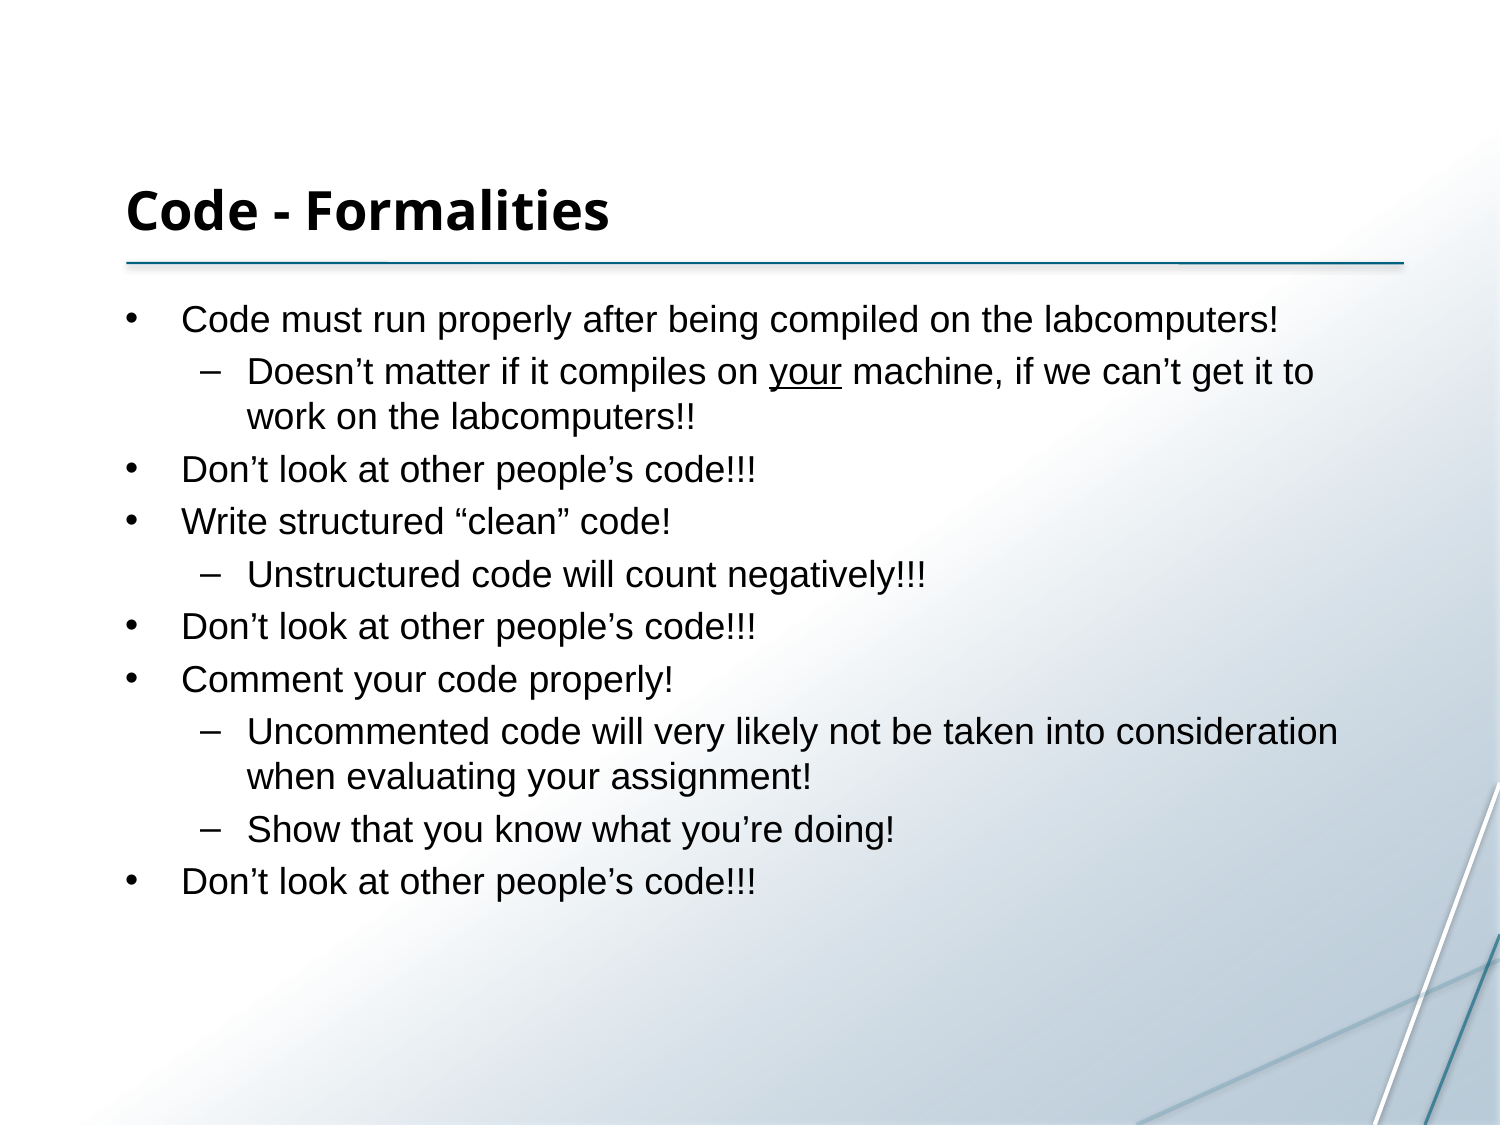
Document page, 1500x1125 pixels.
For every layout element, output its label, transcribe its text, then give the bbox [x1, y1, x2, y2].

title Code - Formalities [109, 49, 1403, 249]
list Code must run properly after being compiled on the labcomputers! Doesn’t matter if it compiles on your machine, if we can’t get it to work on the labcomputers!! Don’t look at other people’s code!!! Write structured “clean” code! Unstructured code will count negatively!!! Don’t look at other people’s code!!! Comment your code properly! Uncommented code will very likely not be taken into consideration when evaluating your assignment! Show that you know what you’re doing! Don’t look at other people’s code!!! [109, 287, 1404, 1005]
